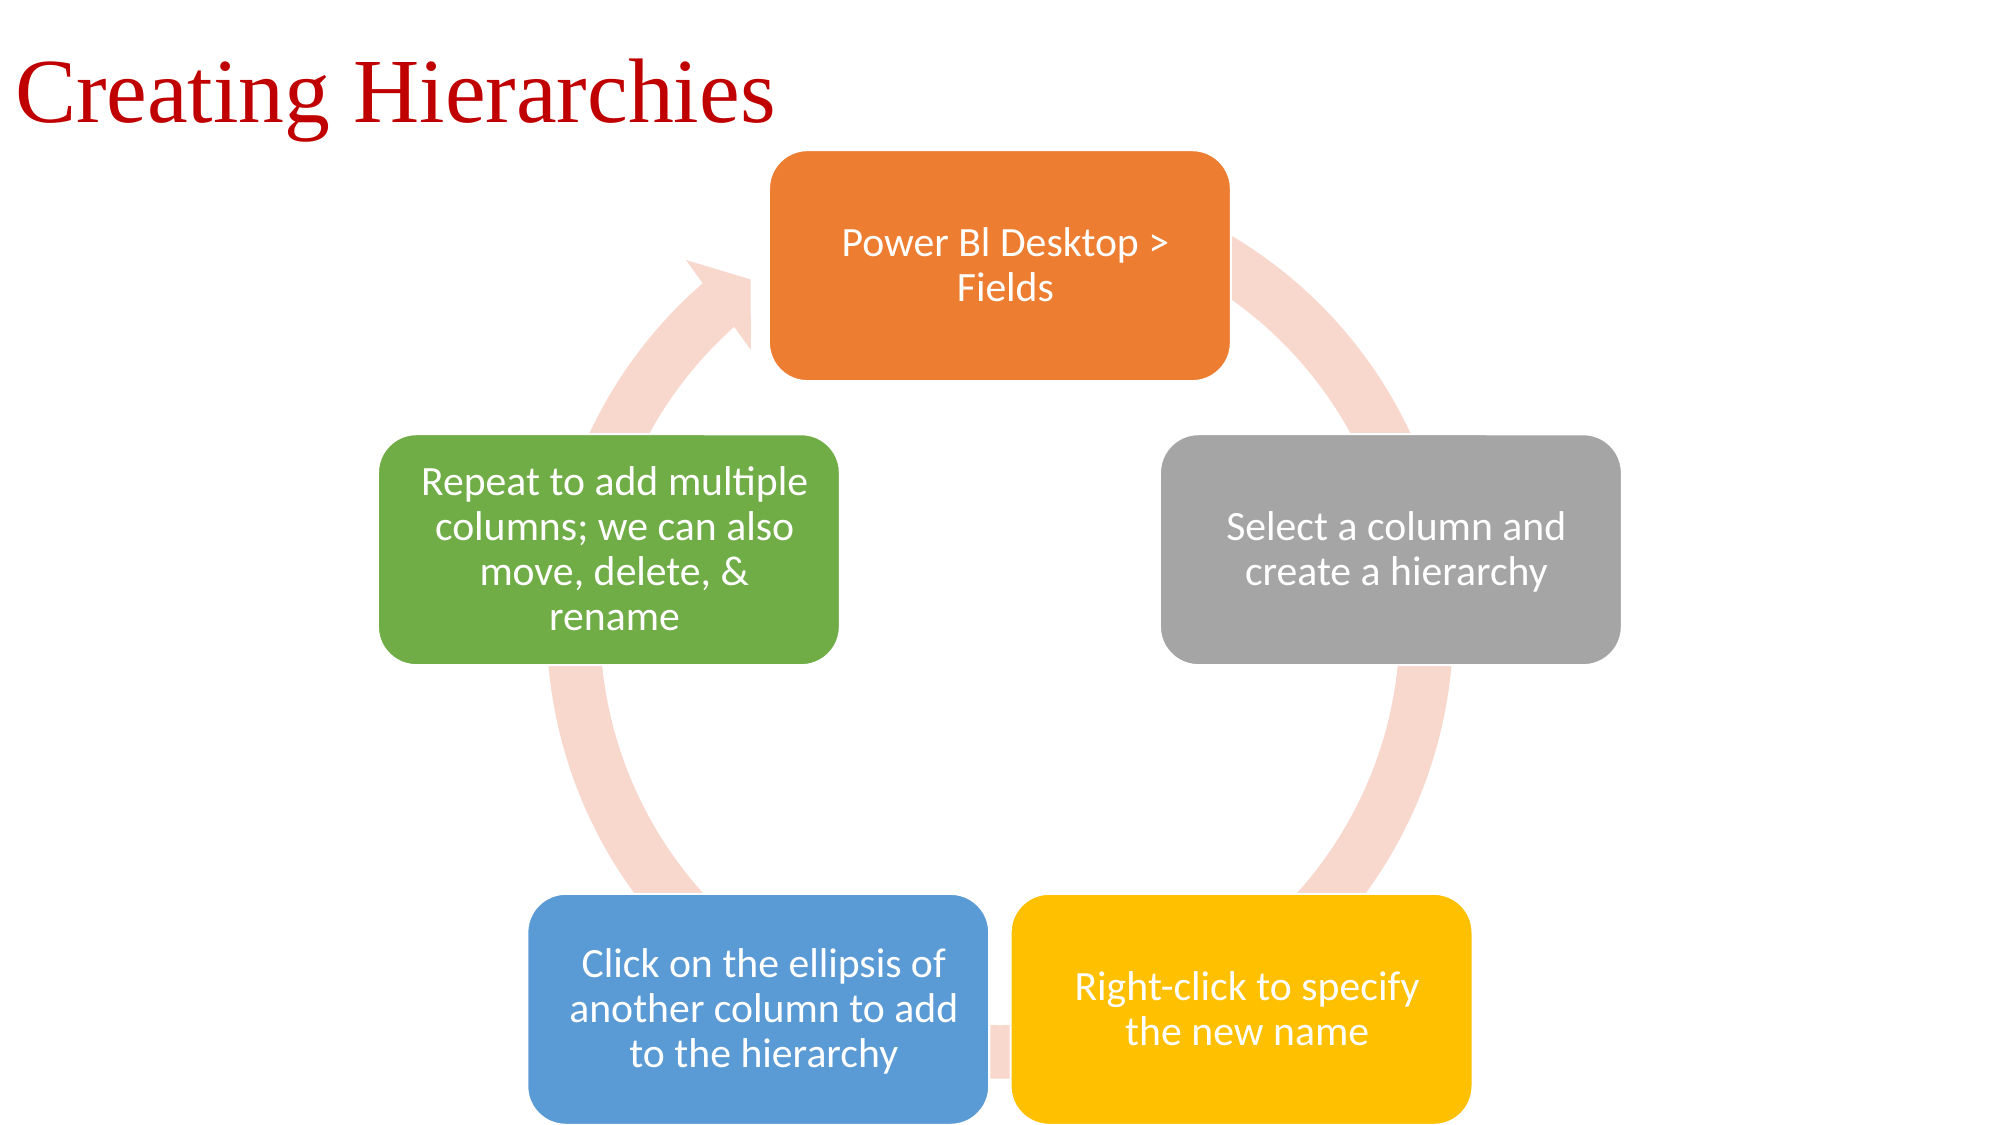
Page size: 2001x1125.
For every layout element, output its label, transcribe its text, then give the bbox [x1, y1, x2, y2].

title Creating Hierarchies [0, 2, 1282, 149]
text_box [0, 149, 2000, 1125]
